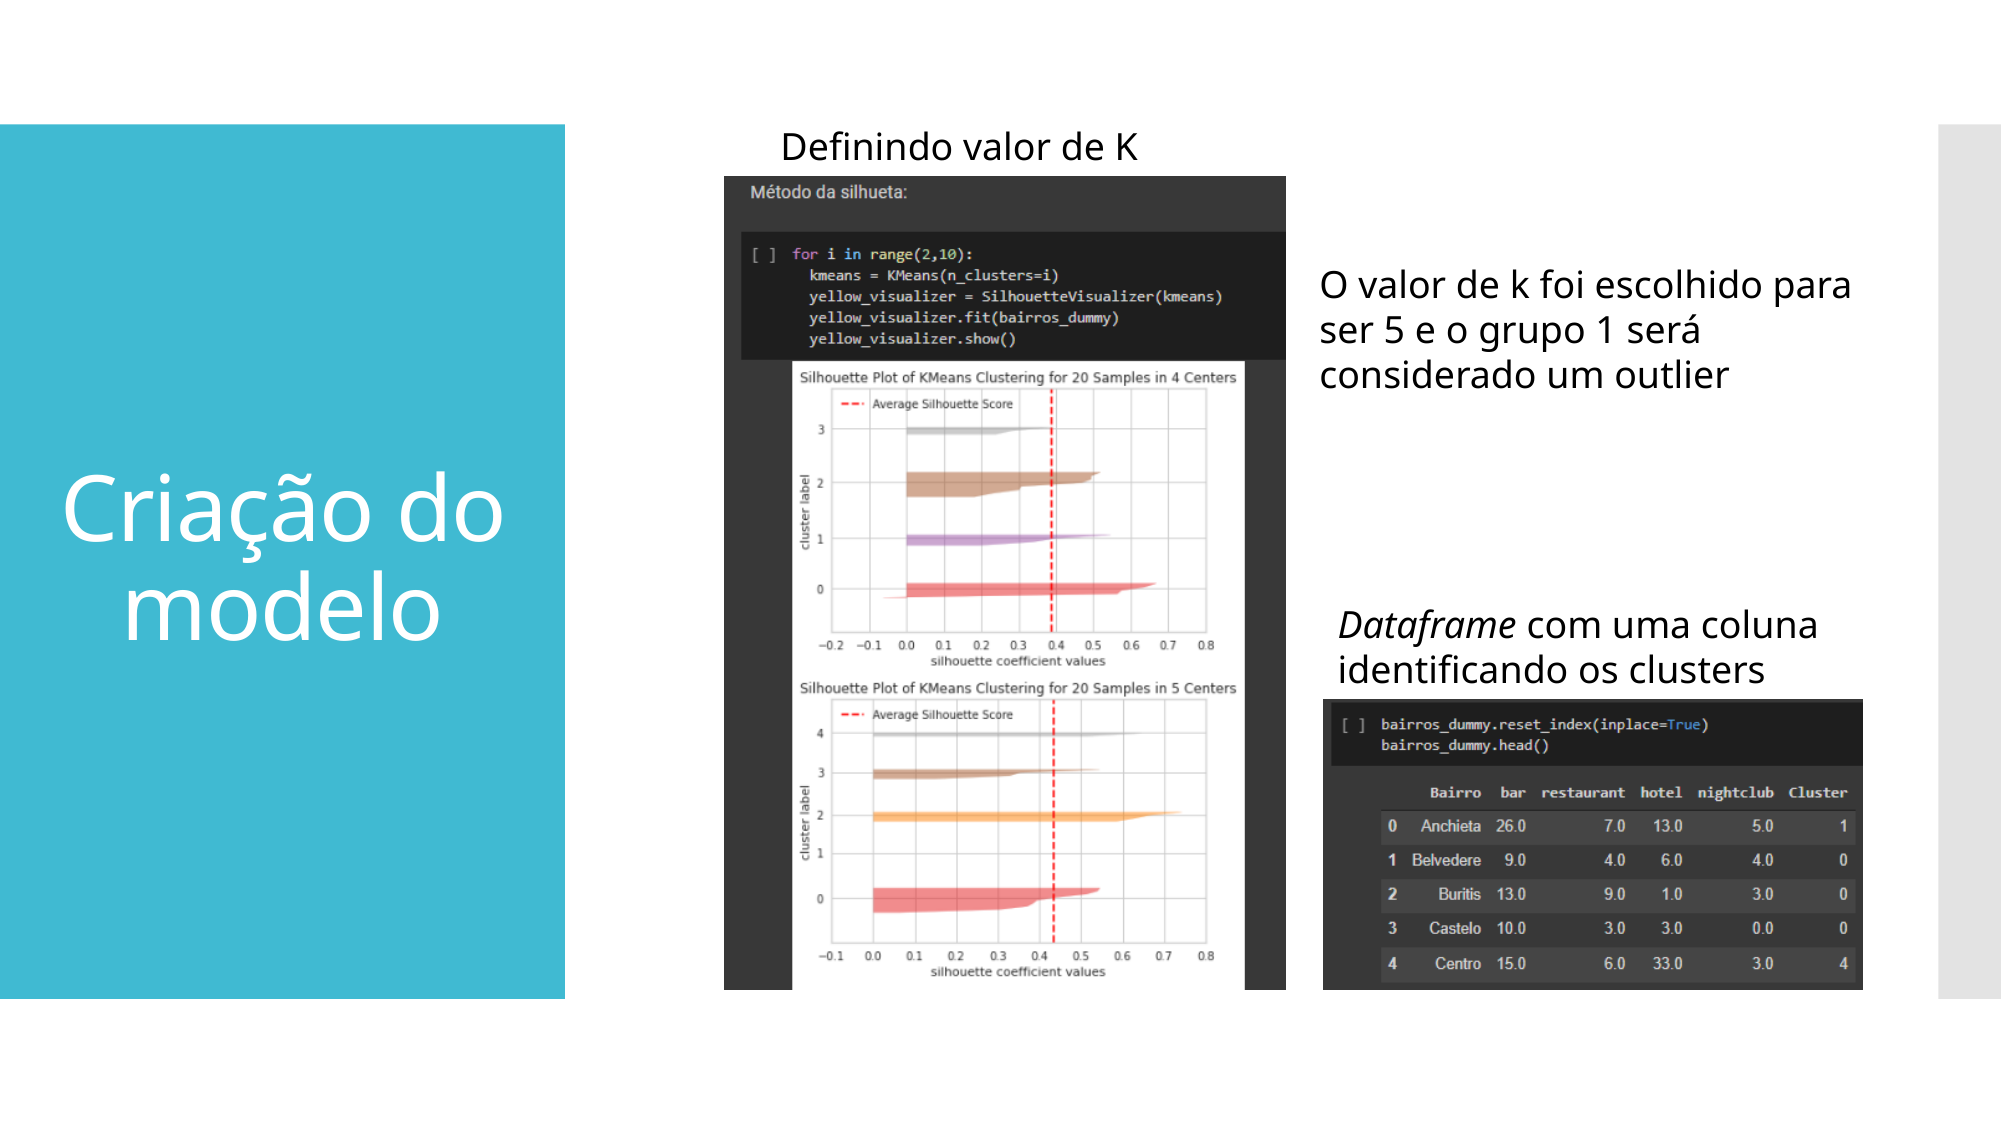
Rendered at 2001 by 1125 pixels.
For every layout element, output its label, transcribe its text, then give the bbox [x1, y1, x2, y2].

picture [724, 175, 1287, 990]
text_box Dataframe com uma coluna identificando os clusters [1323, 593, 1882, 699]
picture [1322, 699, 1864, 990]
title Criação do modelo [41, 184, 525, 940]
text_box O valor de k foi escolhido para ser 5 e o grupo 1 será considerado um outlier [1304, 253, 1882, 404]
text_box Definindo valor de K [765, 115, 1158, 175]
